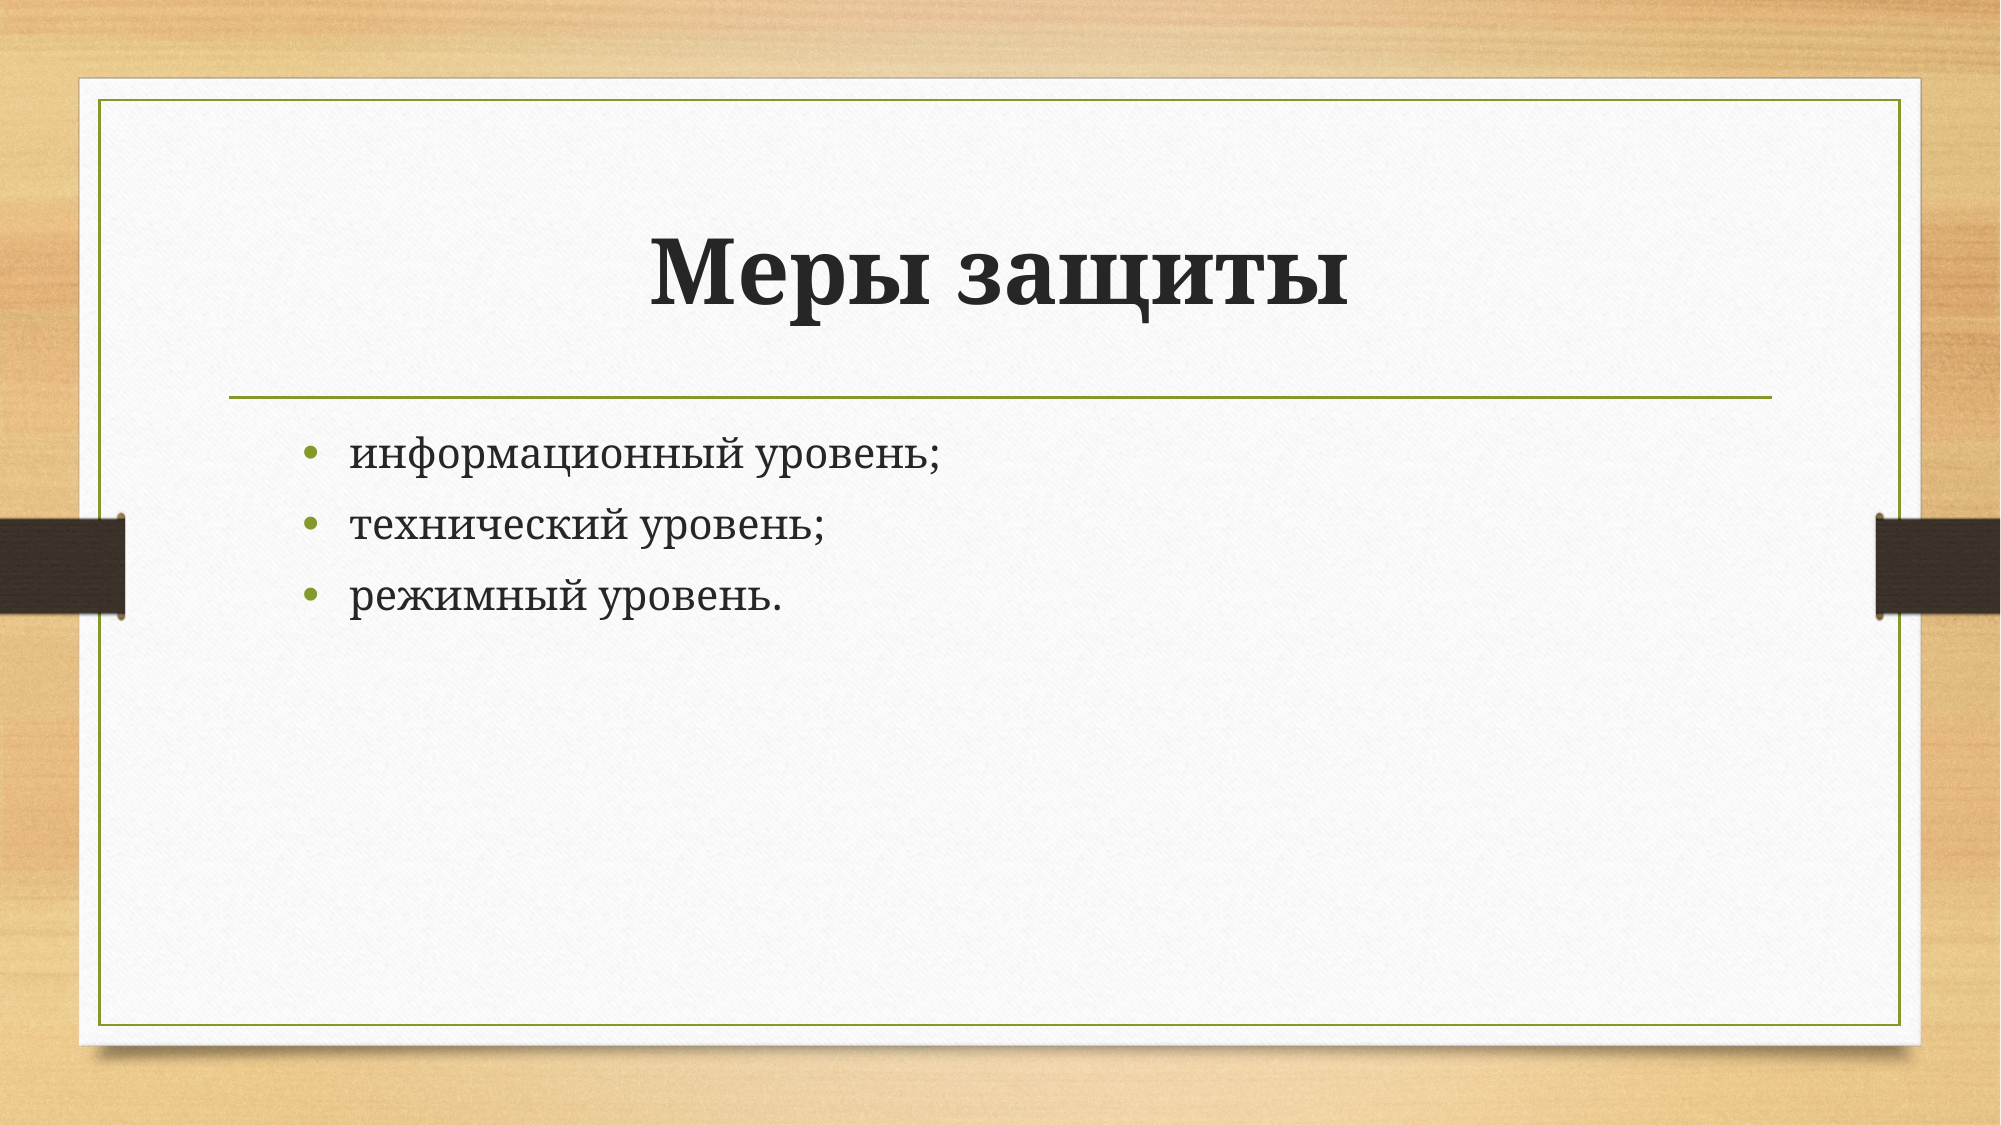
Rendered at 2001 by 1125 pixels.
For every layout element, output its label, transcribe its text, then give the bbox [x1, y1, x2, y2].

list информационный уровень; технический уровень; режимный уровень. [212, 419, 1788, 964]
picture [0, 0, 2001, 1125]
title Меры защиты [212, 161, 1788, 375]
